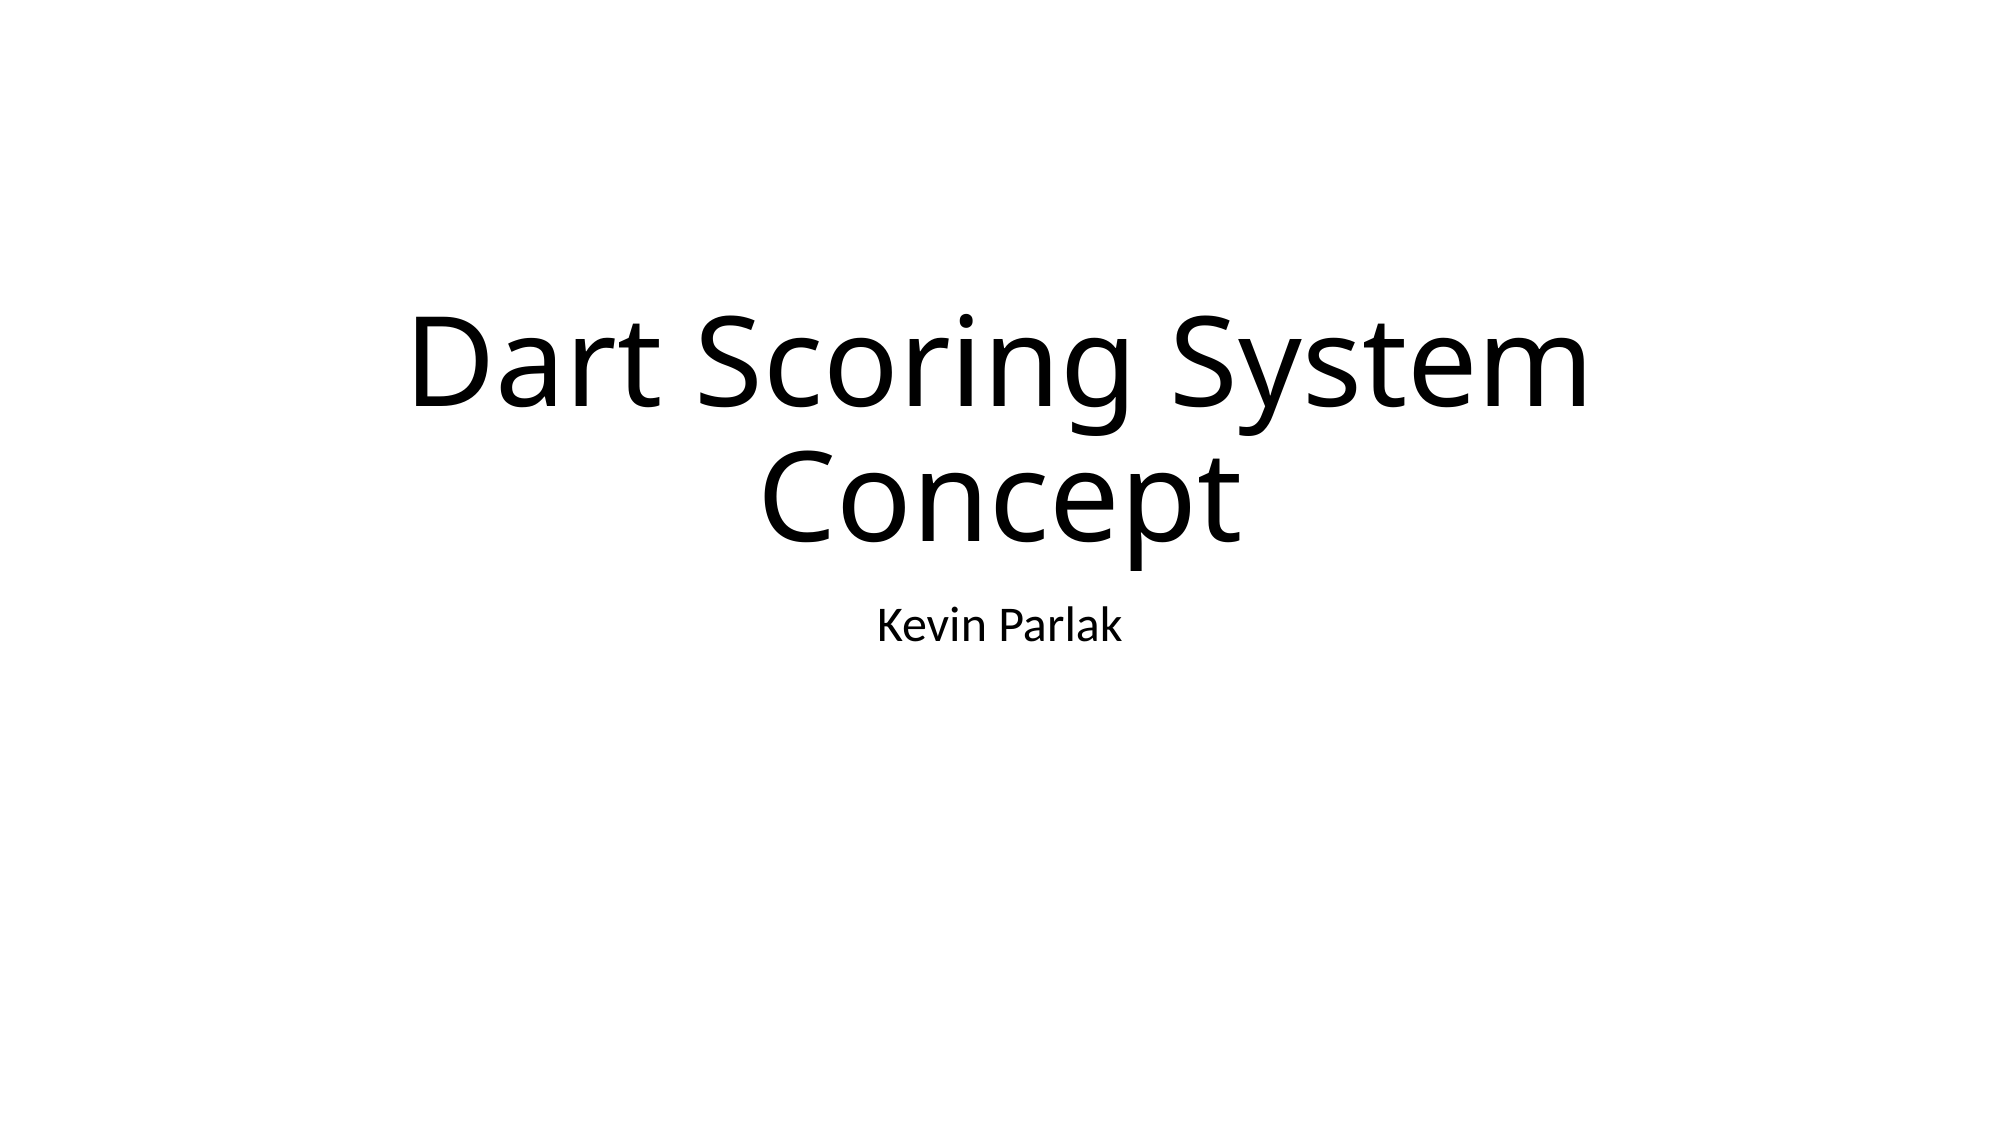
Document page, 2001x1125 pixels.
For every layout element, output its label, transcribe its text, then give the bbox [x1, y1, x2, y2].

title Dart Scoring System Concept [249, 184, 1750, 576]
subtitle Kevin Parlak [249, 590, 1750, 863]
